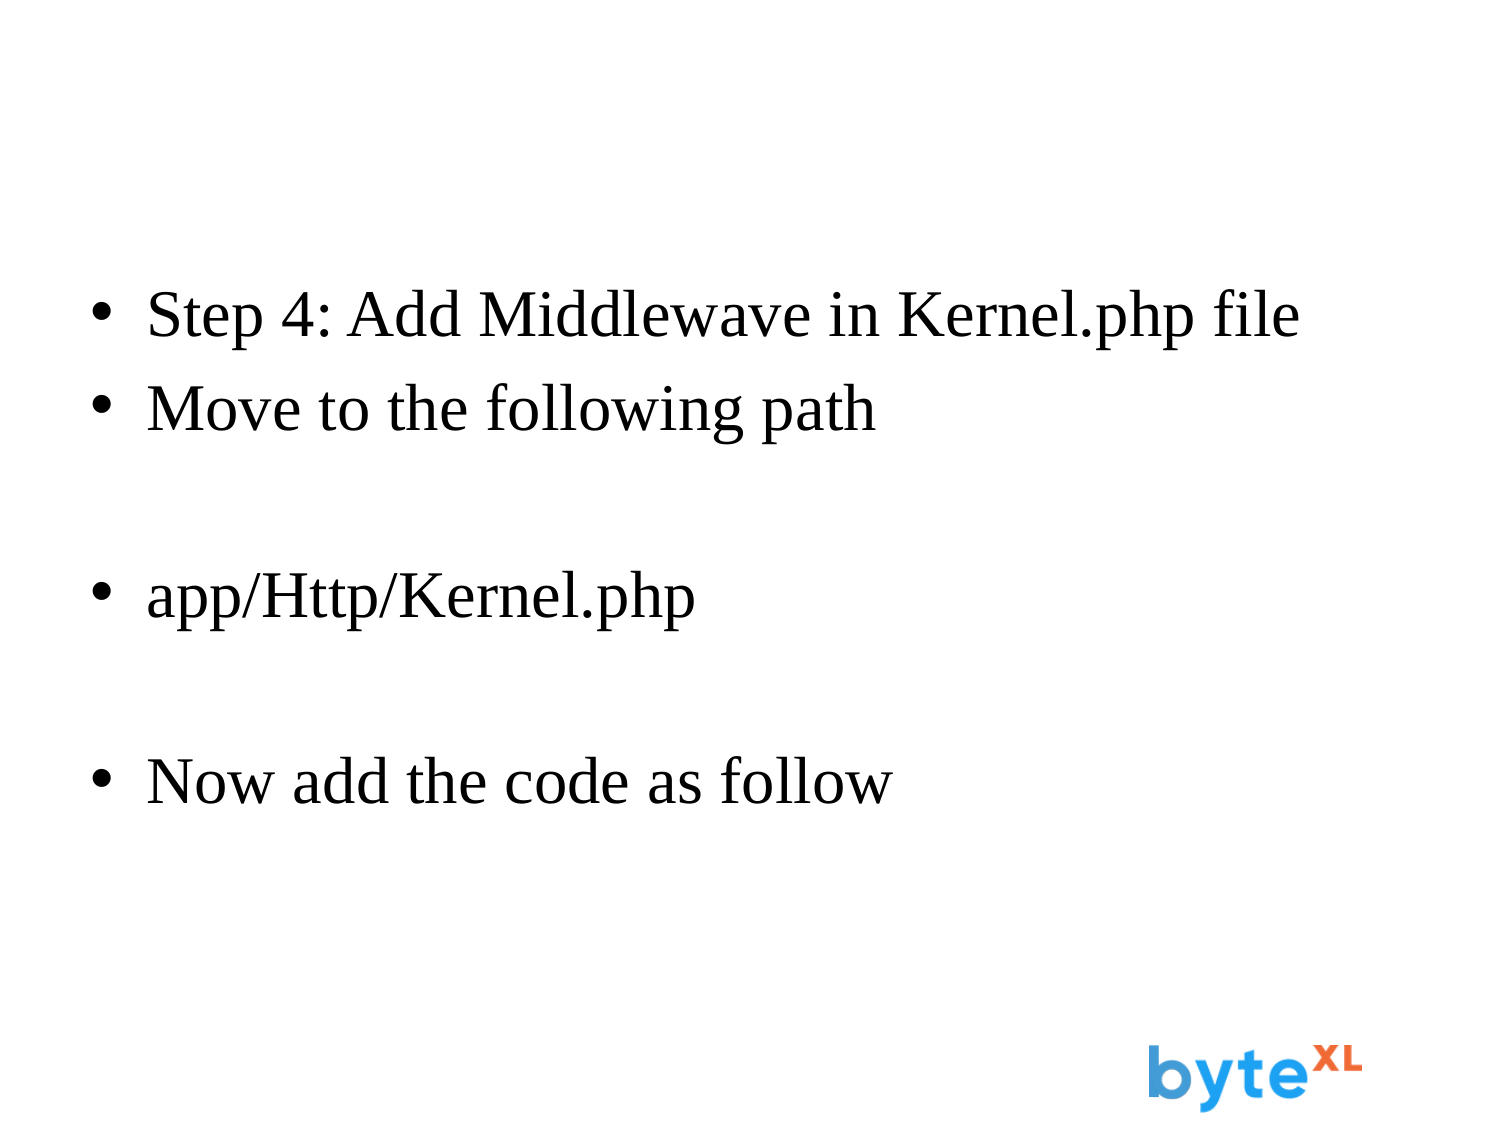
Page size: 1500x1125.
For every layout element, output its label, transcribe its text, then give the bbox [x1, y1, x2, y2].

list Step 4: Add Middlewave in Kernel.php file Move to the following path app/Http/Kernel.php Now add the code as follow [75, 262, 1425, 1005]
picture [1149, 1045, 1362, 1113]
